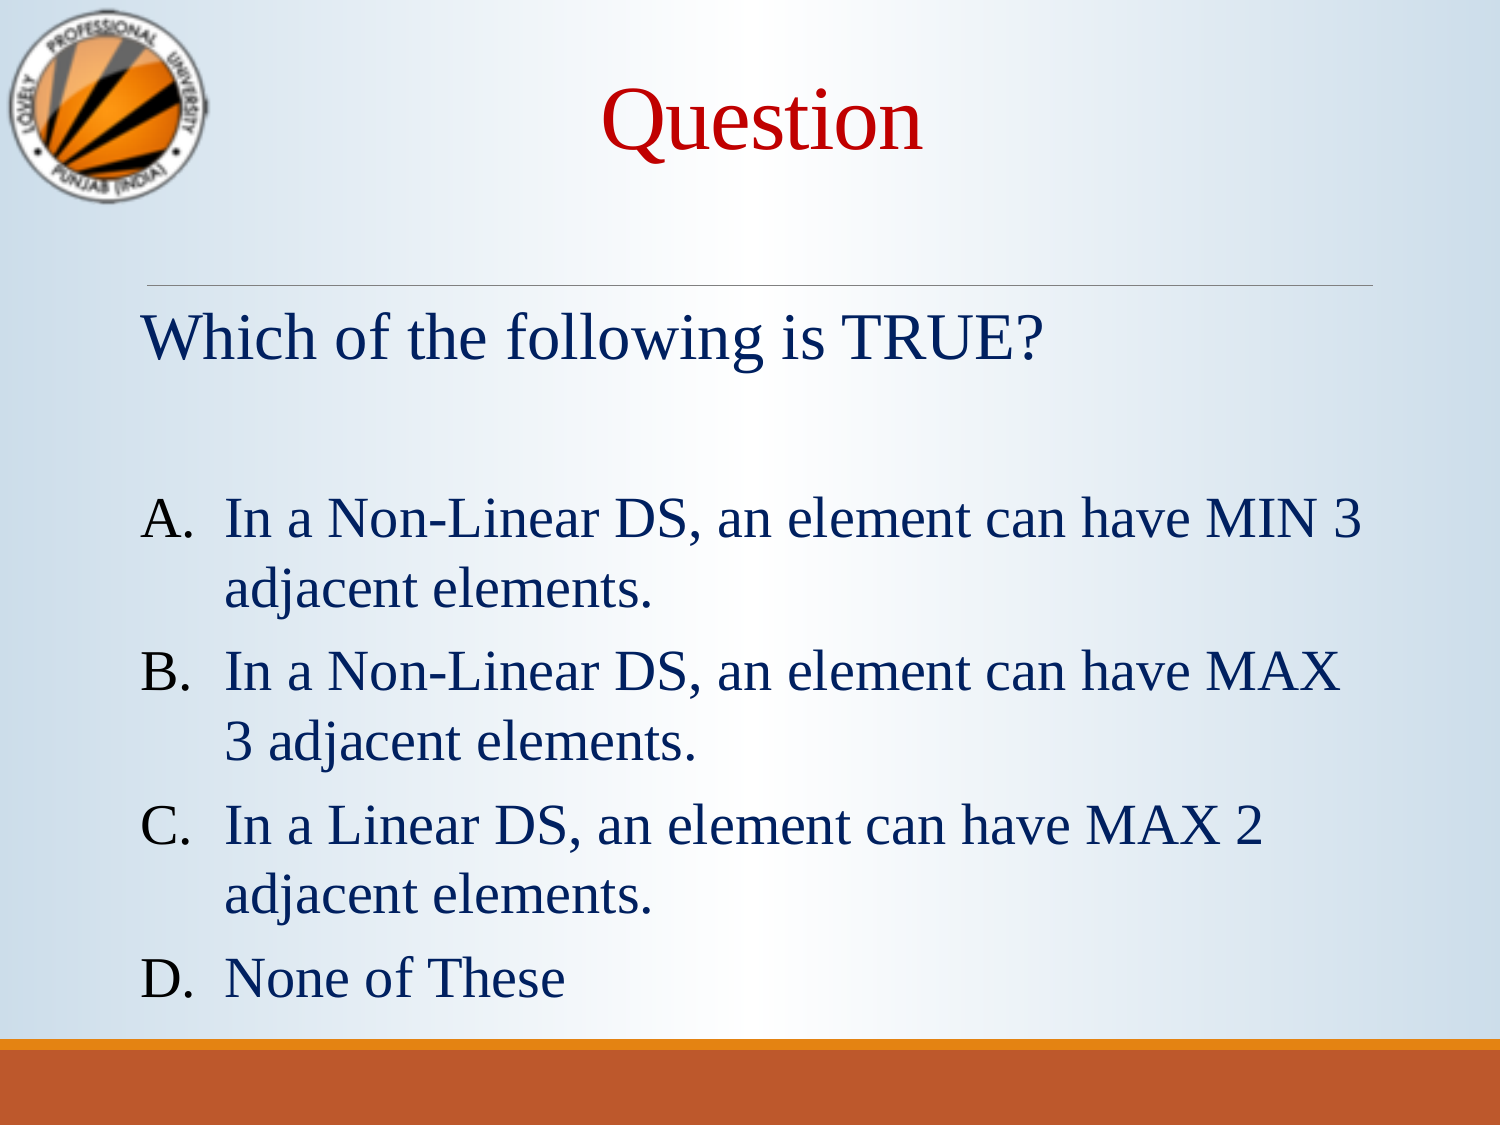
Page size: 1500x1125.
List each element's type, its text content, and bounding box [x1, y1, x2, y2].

picture [0, 0, 214, 212]
title Question [125, 50, 1400, 253]
list Which of the following is TRUE? In a Non-Linear DS, an element can have MIN 3 adjacent elements. In a Non-Linear DS, an element can have MAX 3 adjacent elements. In a Linear DS, an element can have MAX 2 adjacent elements. None of These [125, 285, 1400, 1017]
footer [162, 1037, 1313, 1113]
